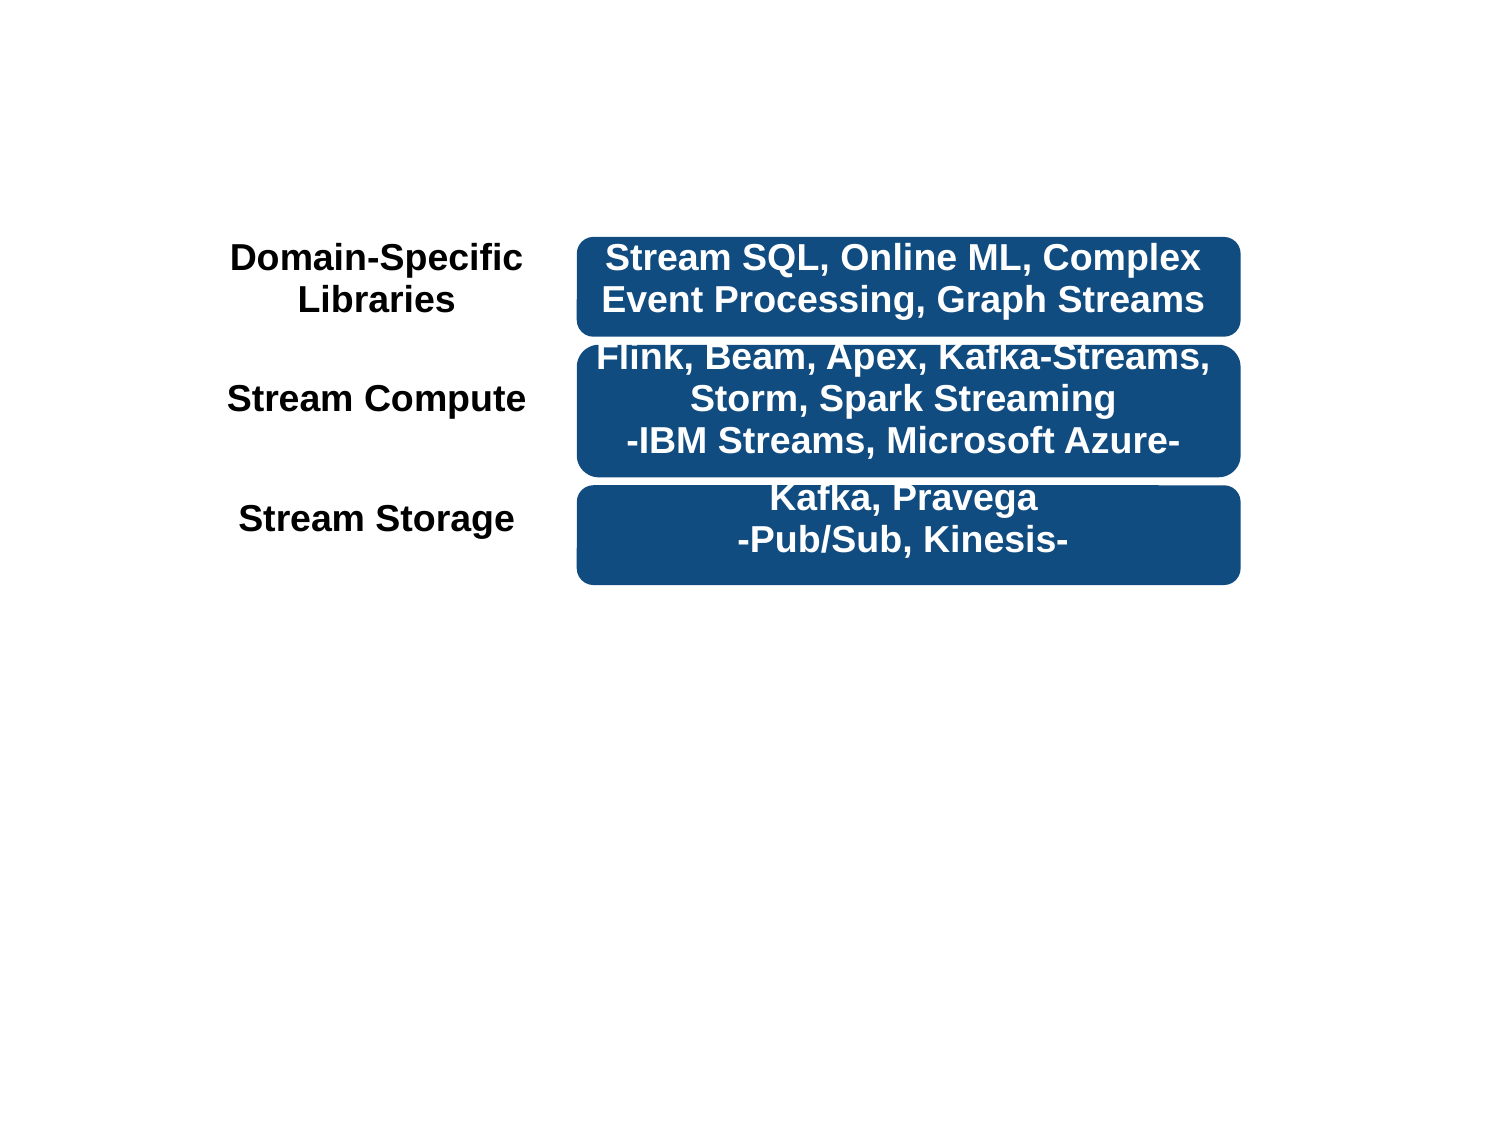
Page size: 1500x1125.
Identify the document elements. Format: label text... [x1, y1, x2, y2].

table_header Stream SQL, Online ML, Complex Event Processing, Graph Streams [557, 229, 1250, 328]
table_cell Stream Storage [196, 469, 557, 568]
text_box [575, 568, 1242, 587]
table_cell Flink, Beam, Apex, Kafka-Streams, Storm, Spark Streaming -IBM Streams, Microsoft Azure- [557, 328, 1250, 469]
table_header Domain-Specific Libraries [196, 229, 557, 328]
table_cell Kafka, Pravega -Pub/Sub, Kinesis- [557, 469, 1250, 568]
table_cell Stream Compute [196, 328, 557, 469]
